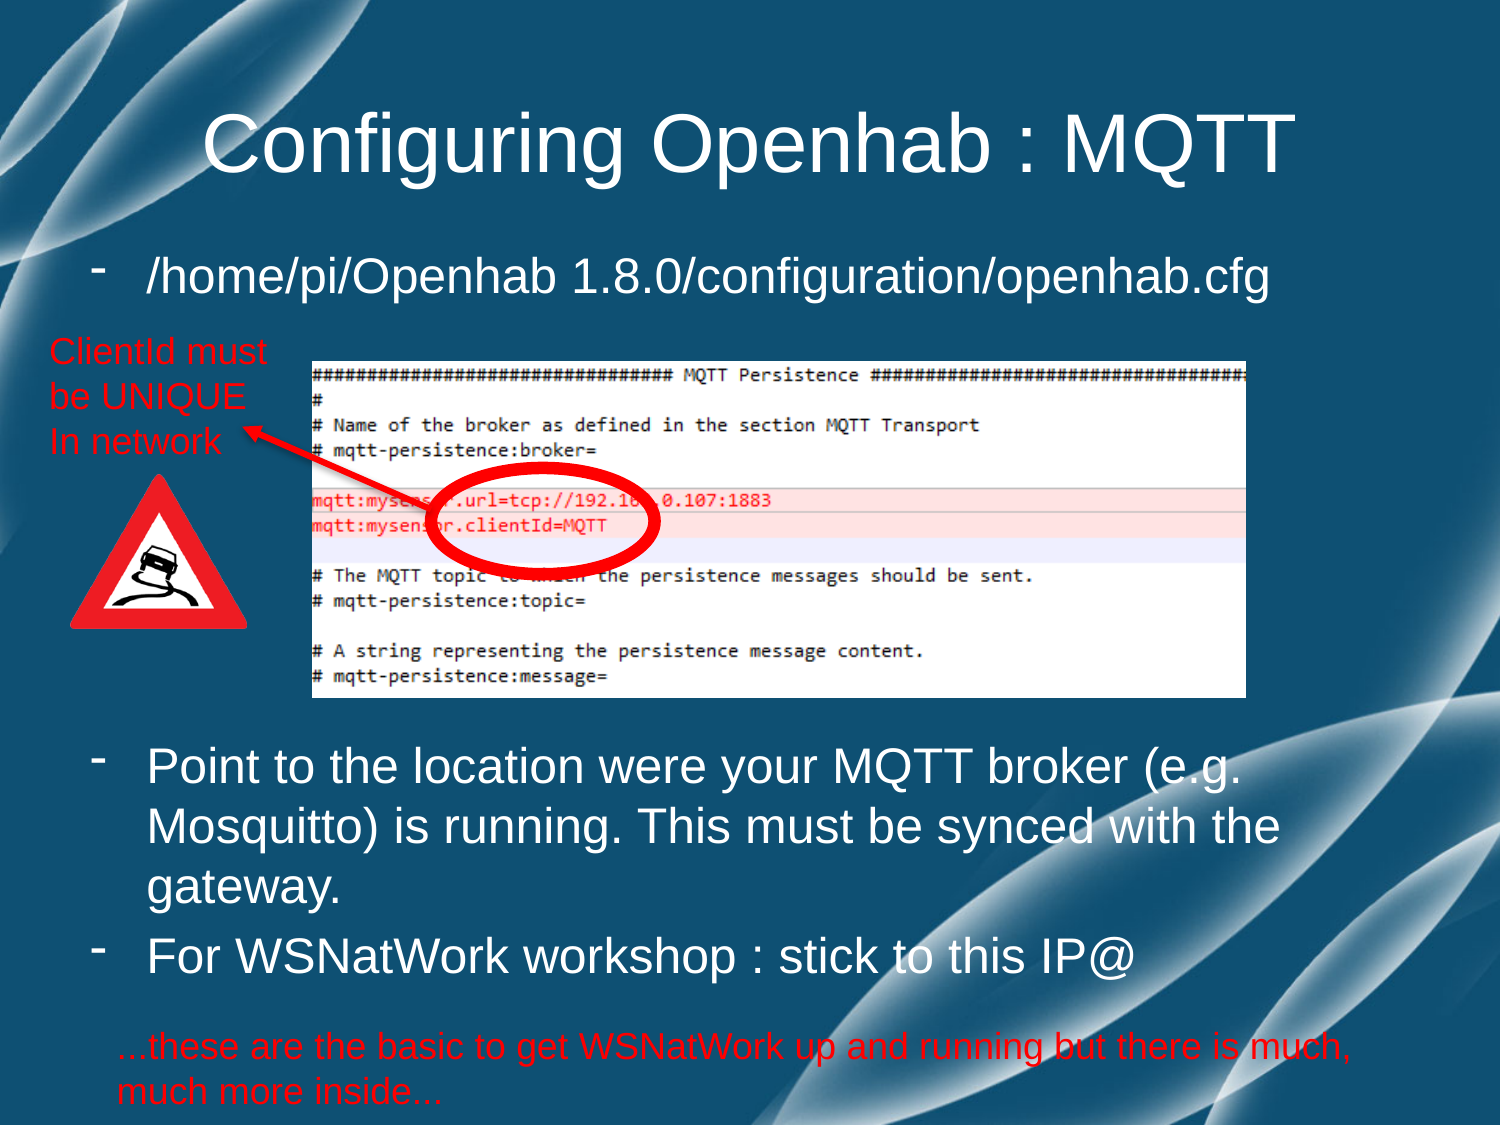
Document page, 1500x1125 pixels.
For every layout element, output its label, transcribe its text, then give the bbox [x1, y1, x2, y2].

picture [0, 0, 1500, 1125]
title Configuring Openhab : MQTT [74, 44, 1426, 196]
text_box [241, 426, 432, 510]
text_box ...these are the basic to get WSNatWork up and running but there is much, much more inside... [101, 1014, 1378, 1125]
text_box ClientId must be UNIQUE In network [34, 319, 283, 470]
list /home/pi/Openhab 1.8.0/configuration/openhab.cfg Point to the location were your MQTT broker (e.g. Mosquitto) is running. This must be synced with the gateway. For WSNatWork workshop : stick to this IP@ [74, 196, 1426, 939]
